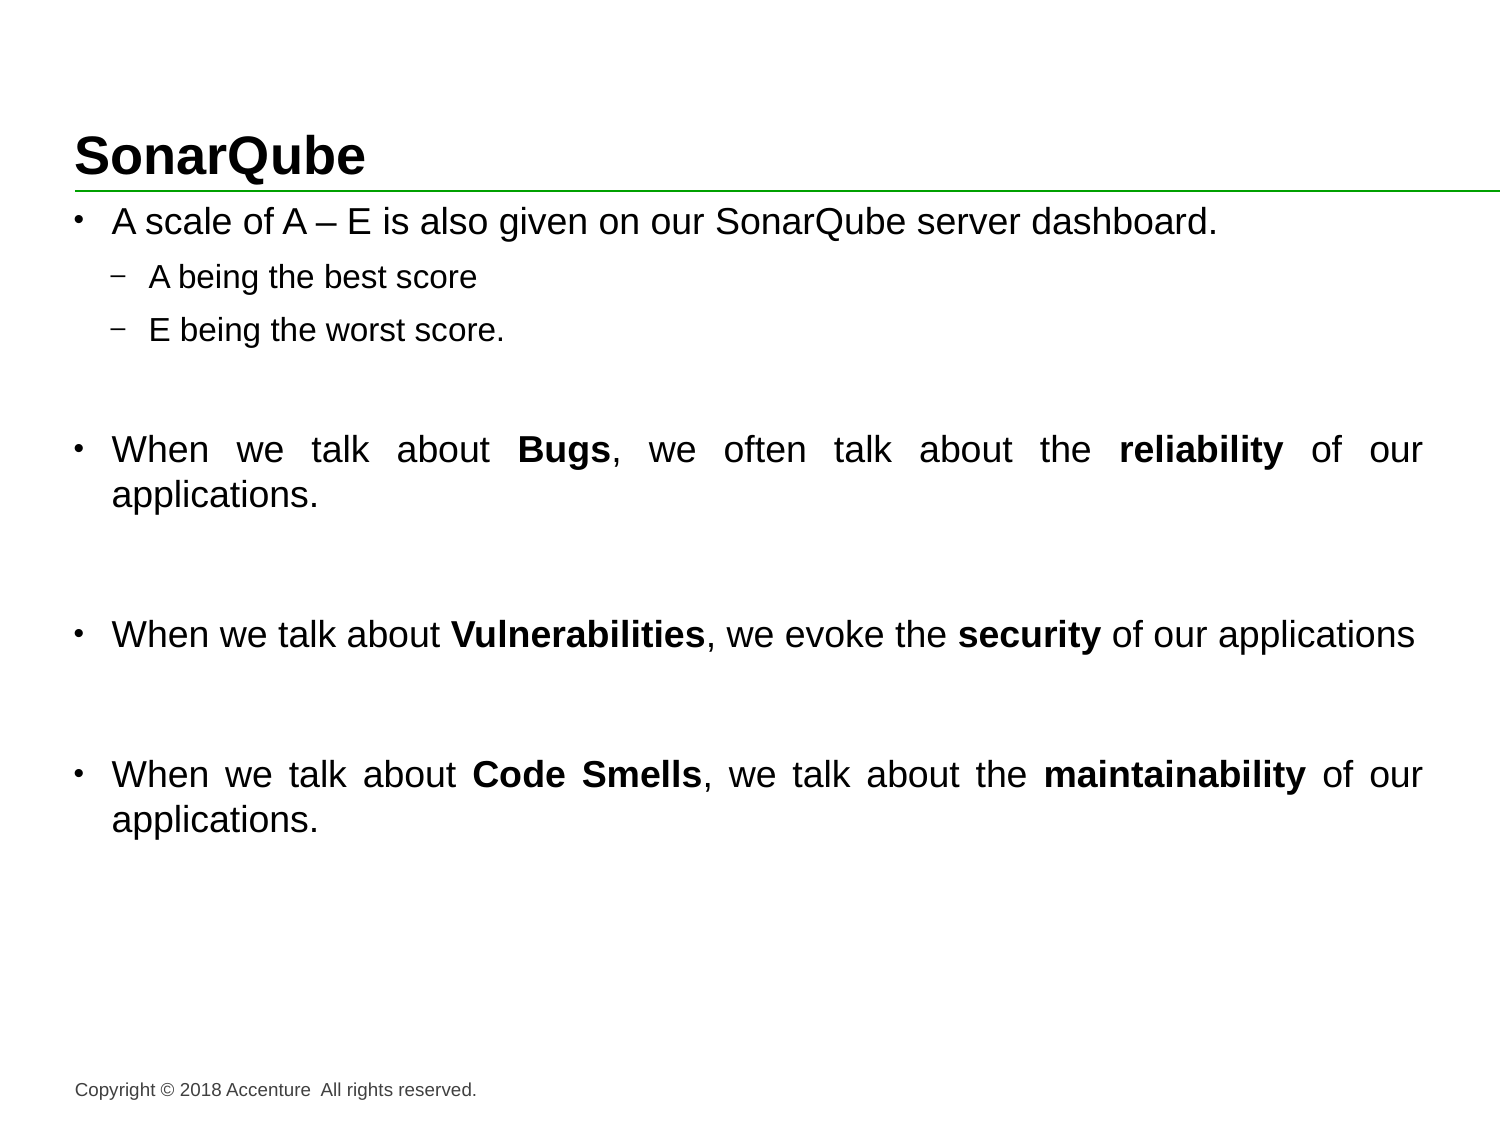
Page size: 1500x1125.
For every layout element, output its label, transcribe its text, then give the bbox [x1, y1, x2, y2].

list A scale of A – E is also given on our SonarQube server dashboard. A being the best score E being the worst score. When we talk about Bugs, we often talk about the reliability of our applications. When we talk about Vulnerabilities, we evoke the security of our applications When we talk about Code Smells, we talk about the maintainability of our applications. [73, 196, 1424, 1057]
footer Copyright © 2018 Accenture All rights reserved. [74, 1078, 741, 1100]
title SonarQube [74, 56, 1421, 186]
